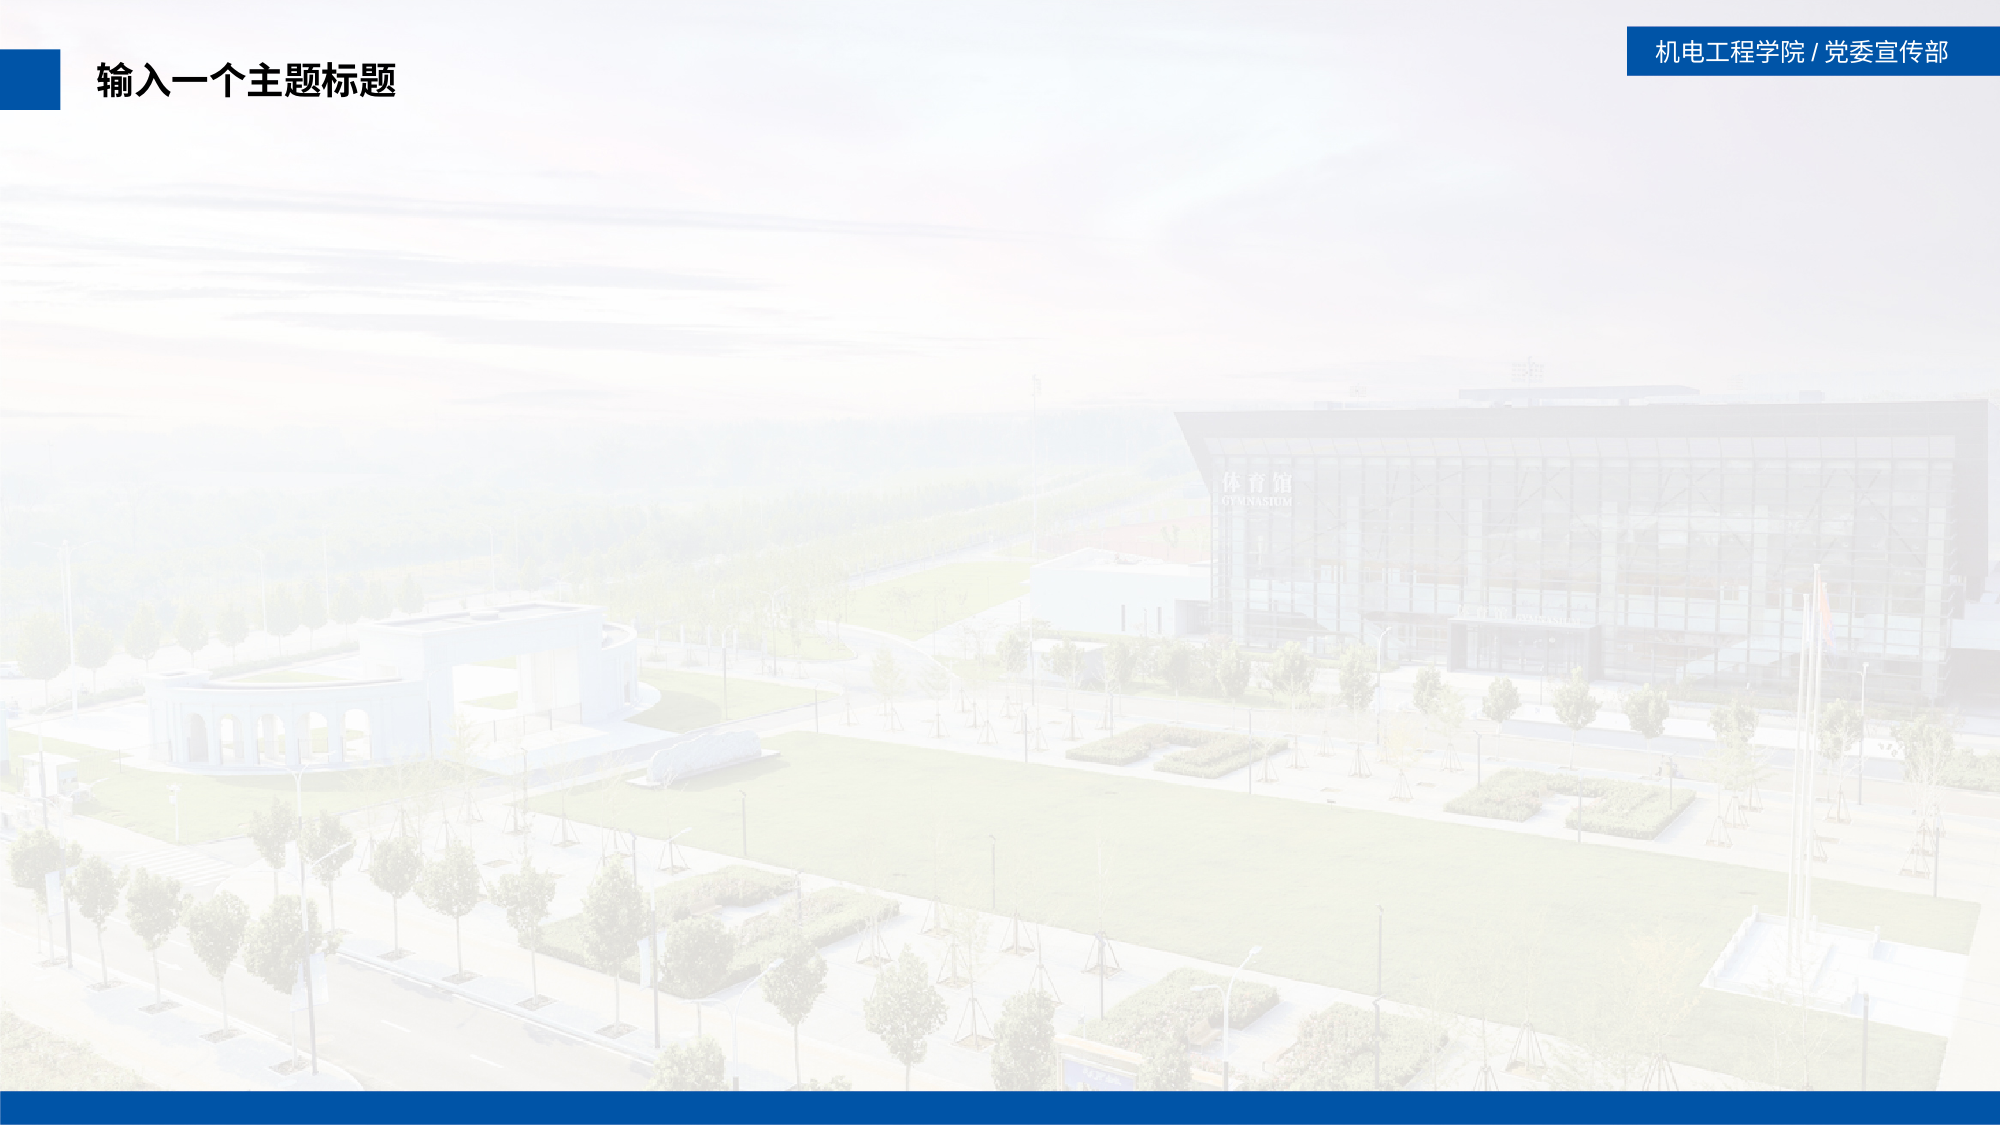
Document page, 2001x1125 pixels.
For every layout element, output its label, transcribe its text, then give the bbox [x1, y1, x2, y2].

text_box [0, 48, 62, 111]
text_box 输入一个主题标题 [81, 49, 412, 110]
picture [0, 0, 2000, 1125]
